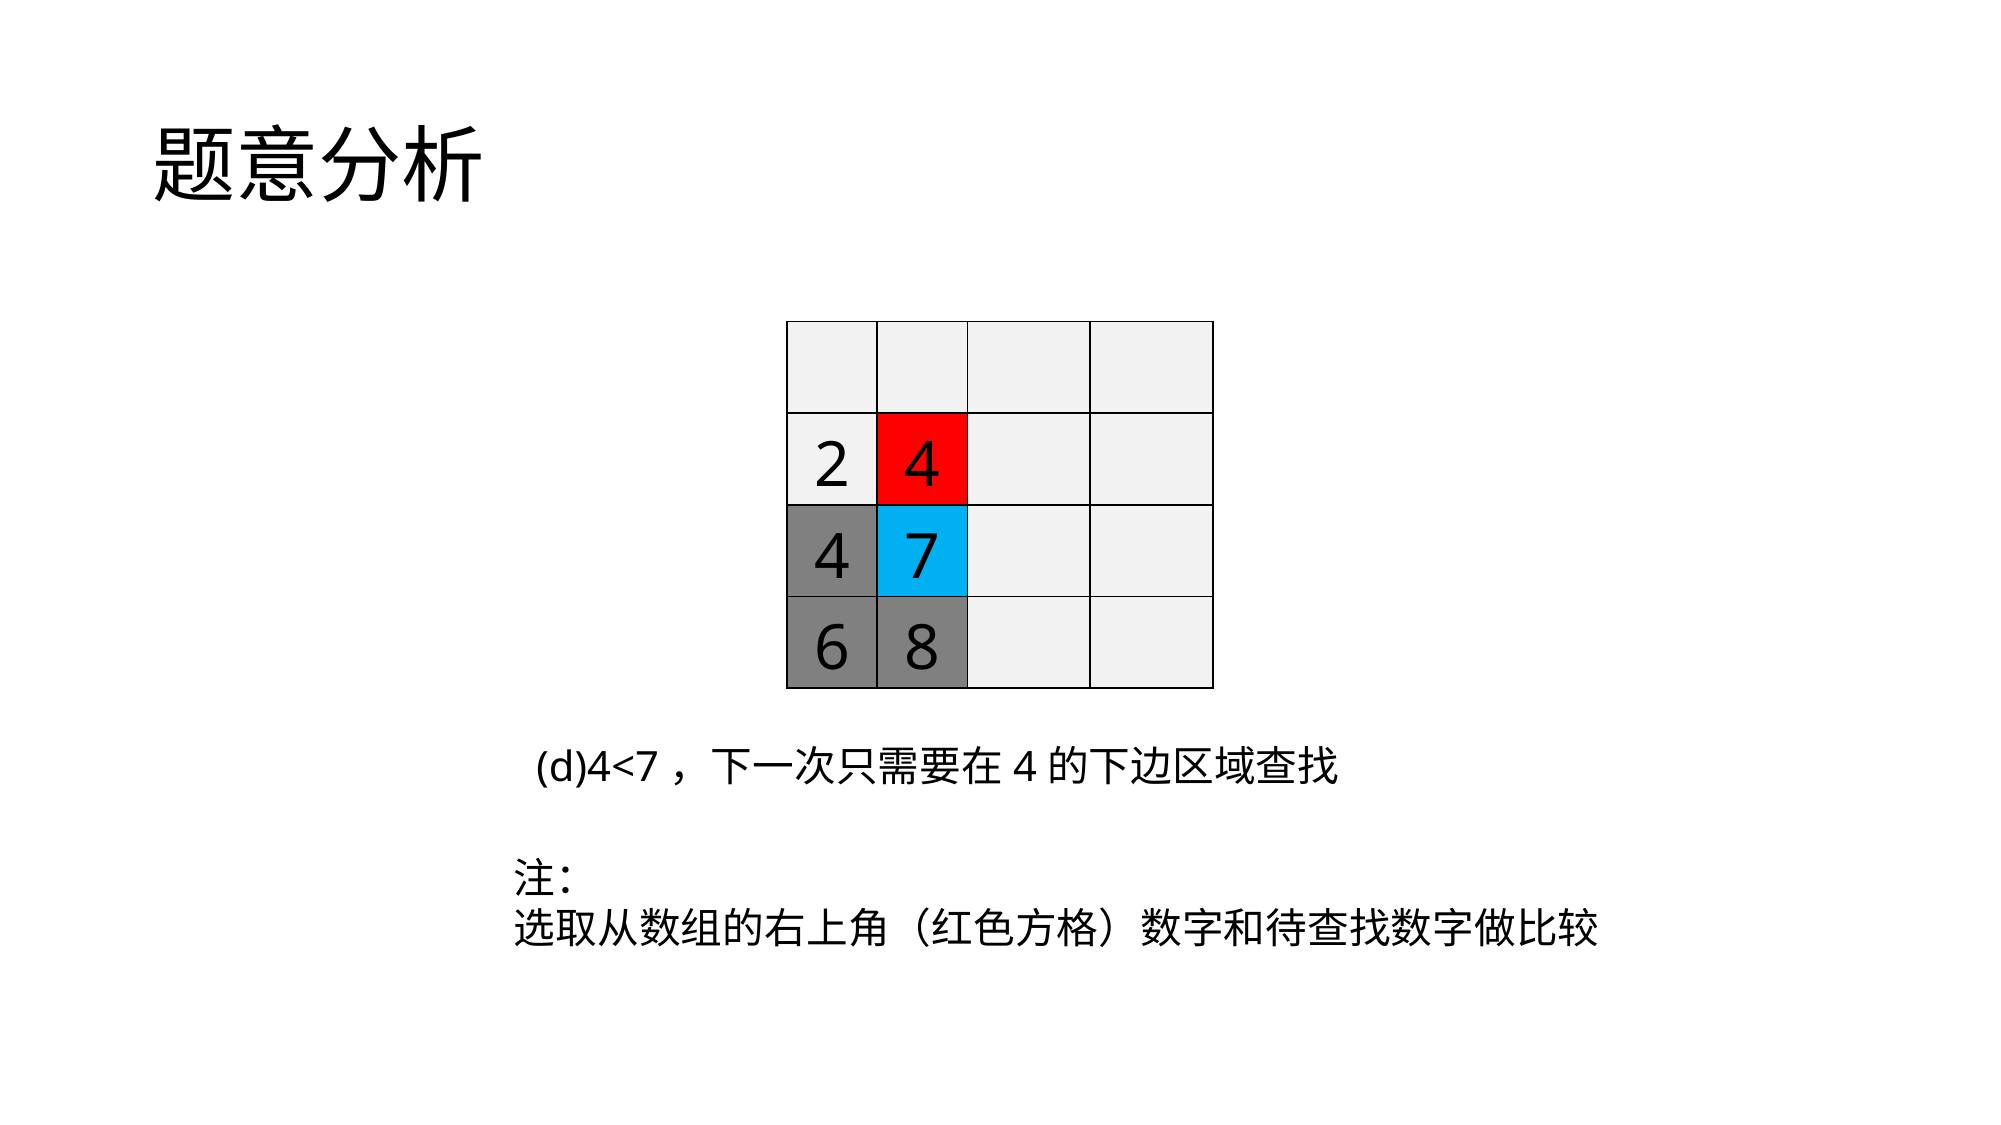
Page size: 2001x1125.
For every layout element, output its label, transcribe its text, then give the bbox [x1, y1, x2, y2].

table_cell [968, 506, 1089, 596]
table_cell [1091, 414, 1212, 504]
table_cell 4 [788, 506, 876, 596]
table_header [1091, 322, 1212, 412]
text_box 注： 选取从数组的右上角（红色方格）数字和待查找数字做比较 [499, 844, 1615, 960]
table_header [968, 322, 1089, 412]
table_cell [1091, 506, 1212, 596]
table_cell [1091, 597, 1212, 687]
table_cell [968, 414, 1089, 504]
table_header [878, 322, 967, 412]
table_cell 8 [878, 597, 967, 687]
table_cell 2 [788, 414, 876, 504]
text_box (d)4<7，下一次只需要在4的下边区域查找 [521, 732, 1479, 798]
table_cell 7 [878, 506, 967, 596]
table_cell 6 [788, 597, 876, 687]
title 题意分析 [137, 59, 1863, 278]
table_cell 4 [878, 414, 967, 504]
table_cell [968, 597, 1089, 687]
table_header [788, 322, 876, 412]
